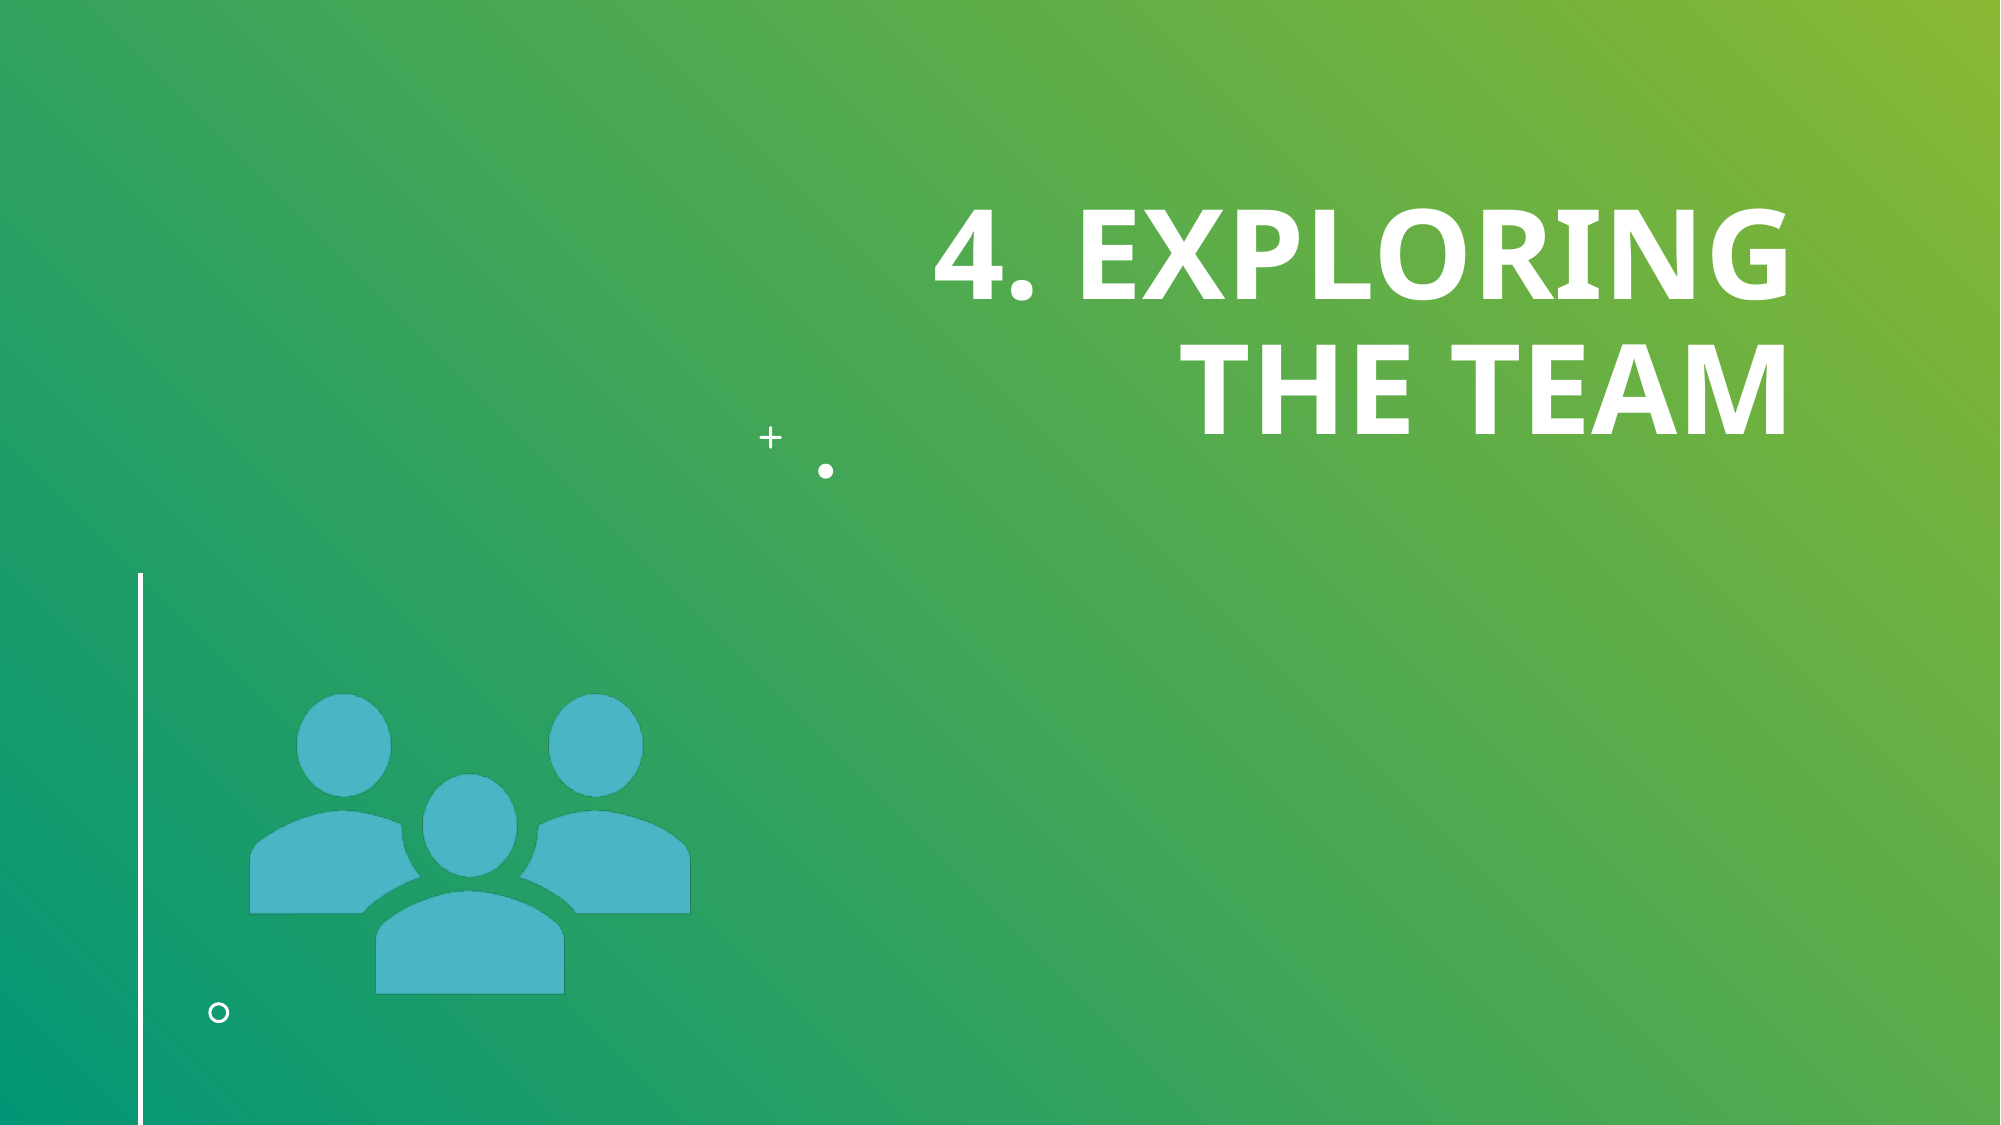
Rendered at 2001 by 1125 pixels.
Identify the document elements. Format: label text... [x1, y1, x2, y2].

text_box [218, 569, 723, 1120]
text_box [818, 463, 834, 479]
title 4. Exploring The Team [854, 95, 1812, 469]
text_box [0, 0, 2000, 1125]
text_box [759, 426, 783, 449]
text_box [208, 1002, 218, 1024]
